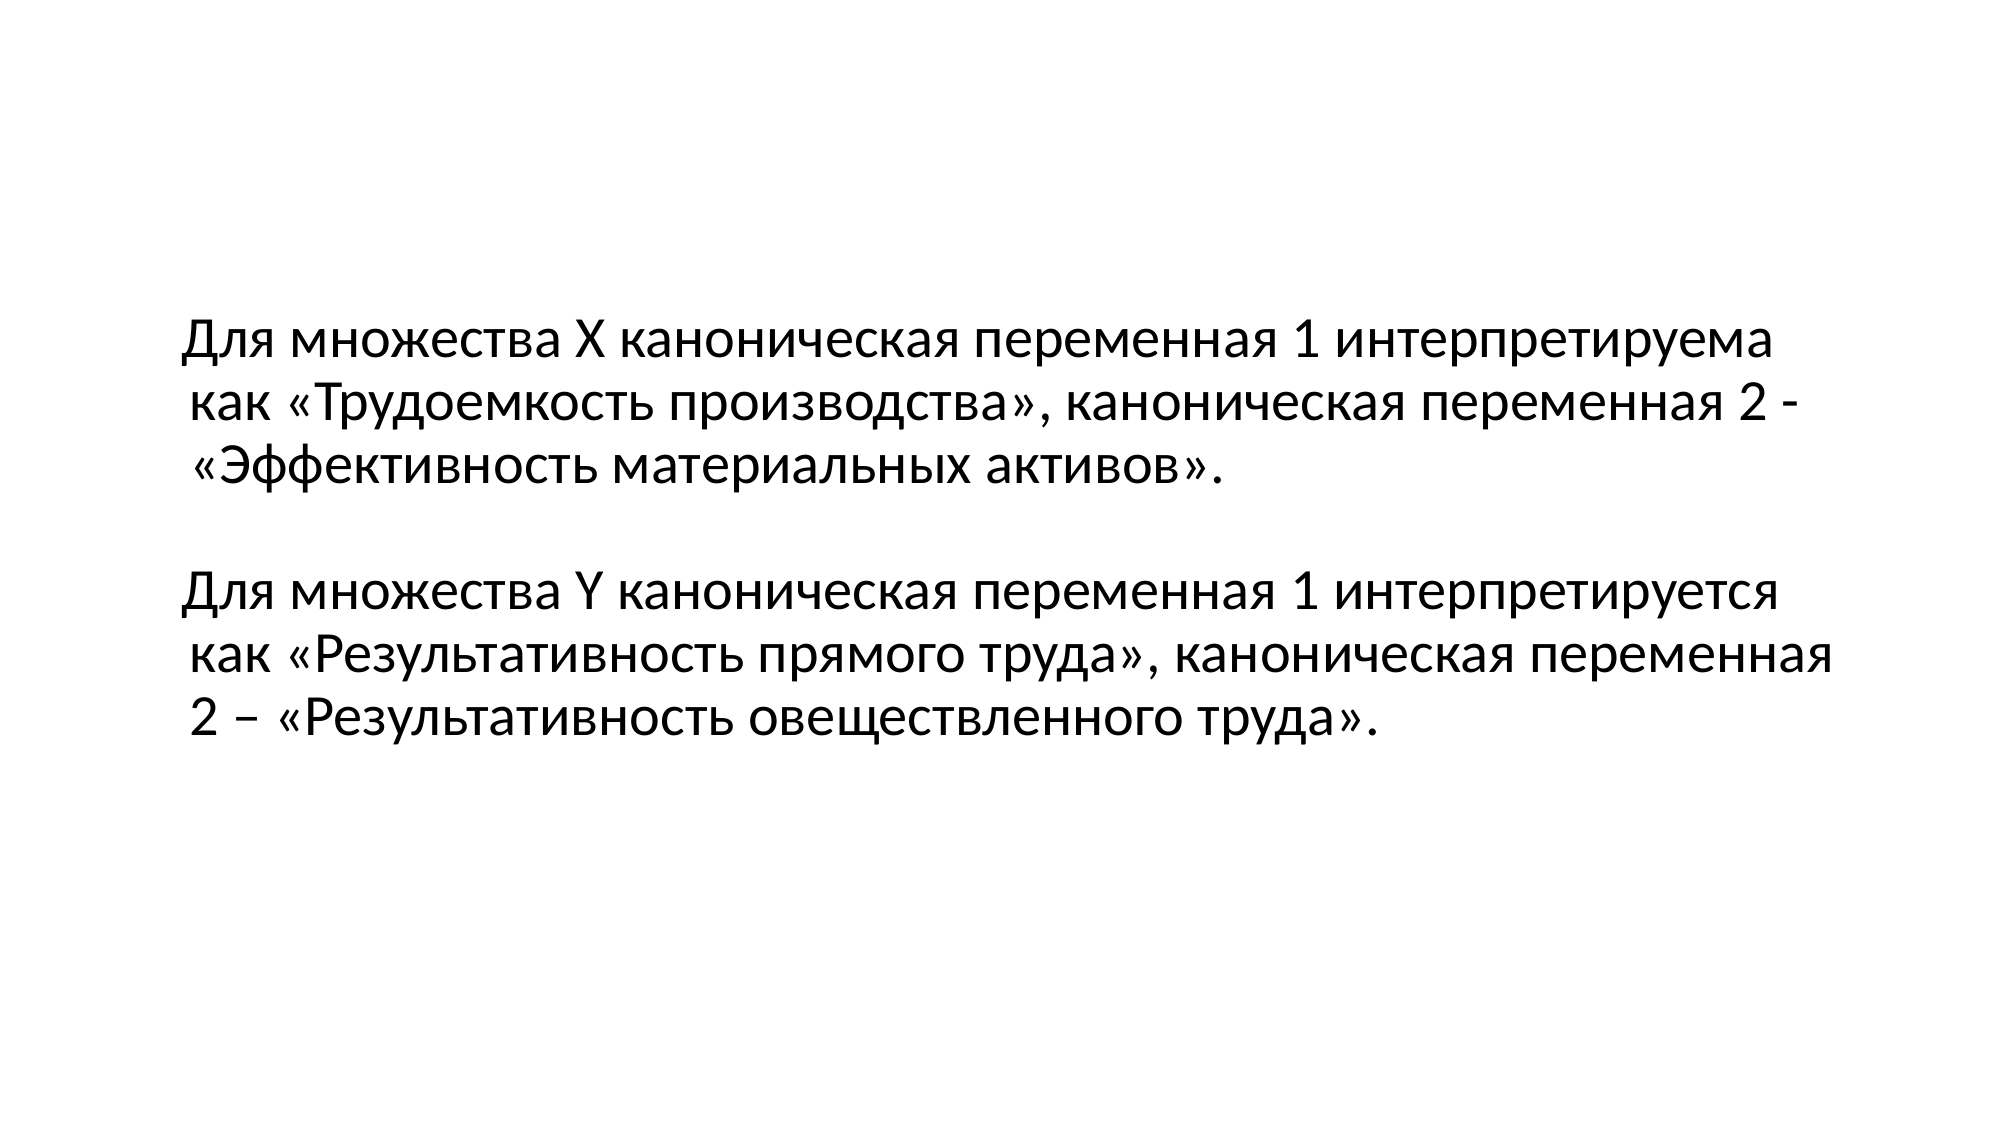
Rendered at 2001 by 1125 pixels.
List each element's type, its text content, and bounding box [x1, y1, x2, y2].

list Для множества Х каноническая переменная 1 интерпретируема как «Трудоемкость производства», каноническая переменная 2 - «Эффективность материальных активов». Для множества Y каноническая переменная 1 интерпретируется как «Результативность прямого труда», каноническая переменная 2 – «Результативность овеществленного труда». [137, 299, 1863, 1014]
